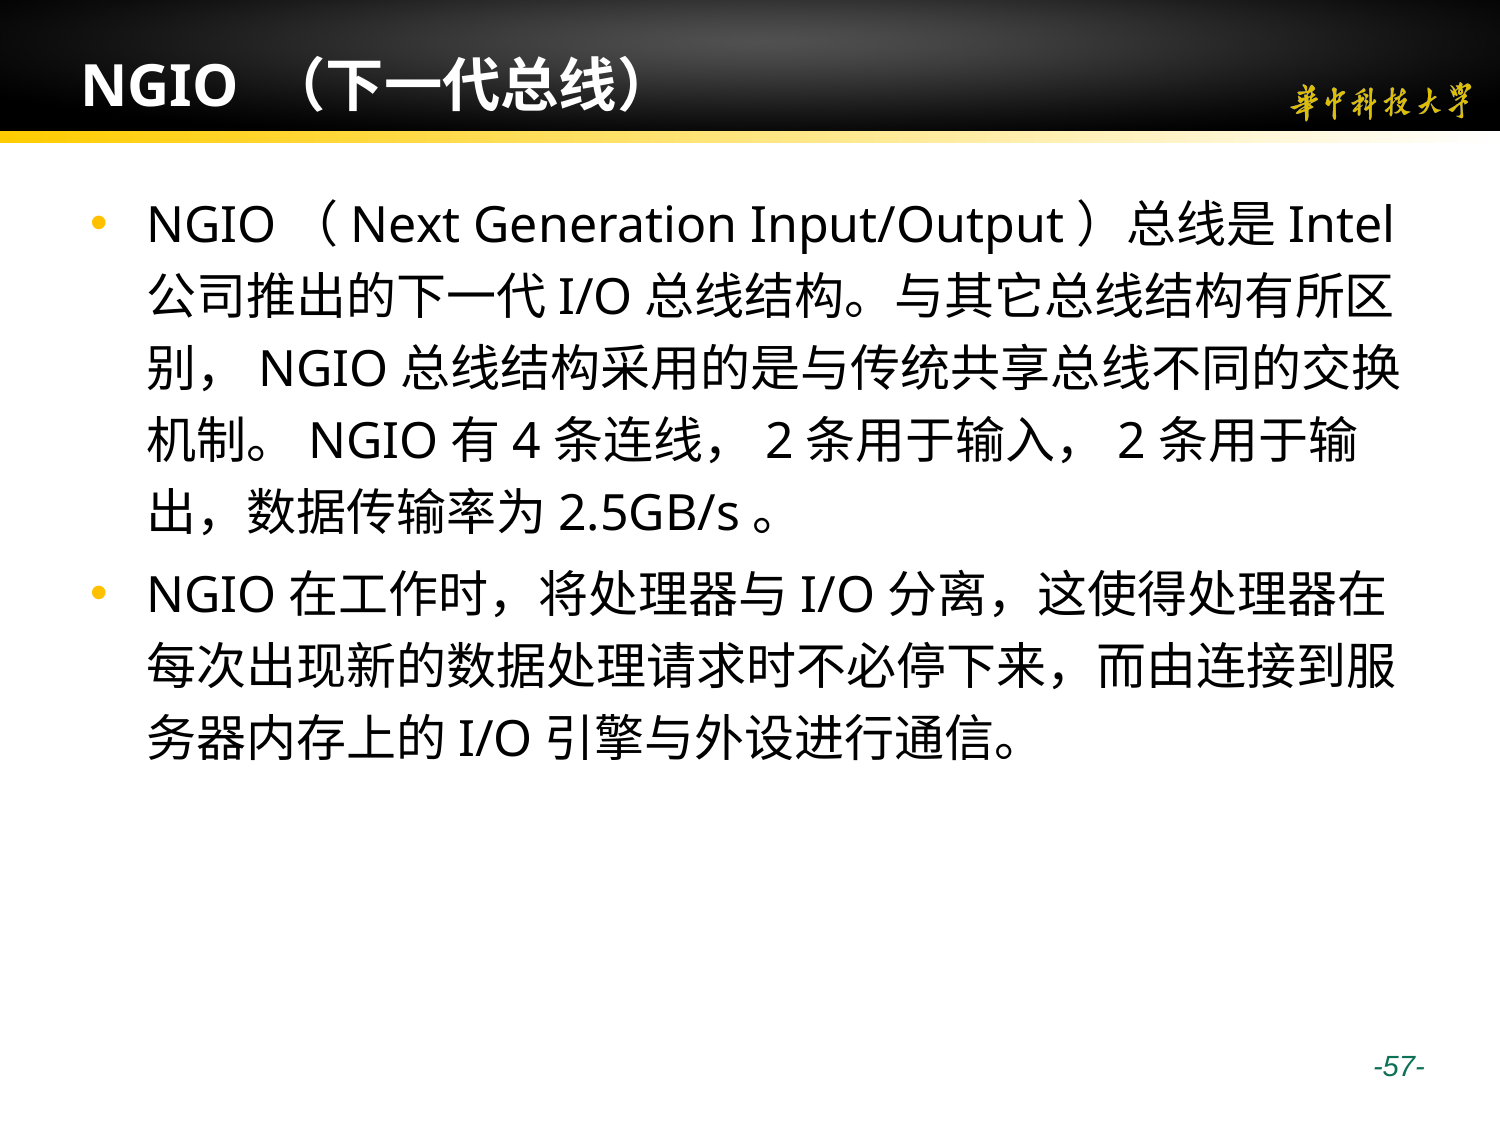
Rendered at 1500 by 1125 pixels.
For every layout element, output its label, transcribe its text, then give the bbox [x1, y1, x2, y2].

text_box [738, 131, 744, 143]
title NGIO （下一代总线） [64, 34, 1416, 131]
table_cell 容易 [650, 131, 655, 143]
list NGIO（Next Generation Input/Output）总线是Intel公司推出的下一代I/O总线结构。与其它总线结构有所区别，NGIO总线结构采用的是与传统共享总线不同的交换机制。NGIO有4条连线，2条用于输入，2条用于输出，数据传输率为2.5GB/s。 NGIO在工作时，将处理器与I/O分离，这使得处理器在每次出现新的数据处理请求时不必停下来，而由连接到服务器内存上的I/O引擎与外设进行通信。 [74, 172, 1424, 1000]
slide_number -57- [1281, 1039, 1448, 1118]
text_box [562, 131, 567, 143]
picture [0, 0, 1500, 131]
